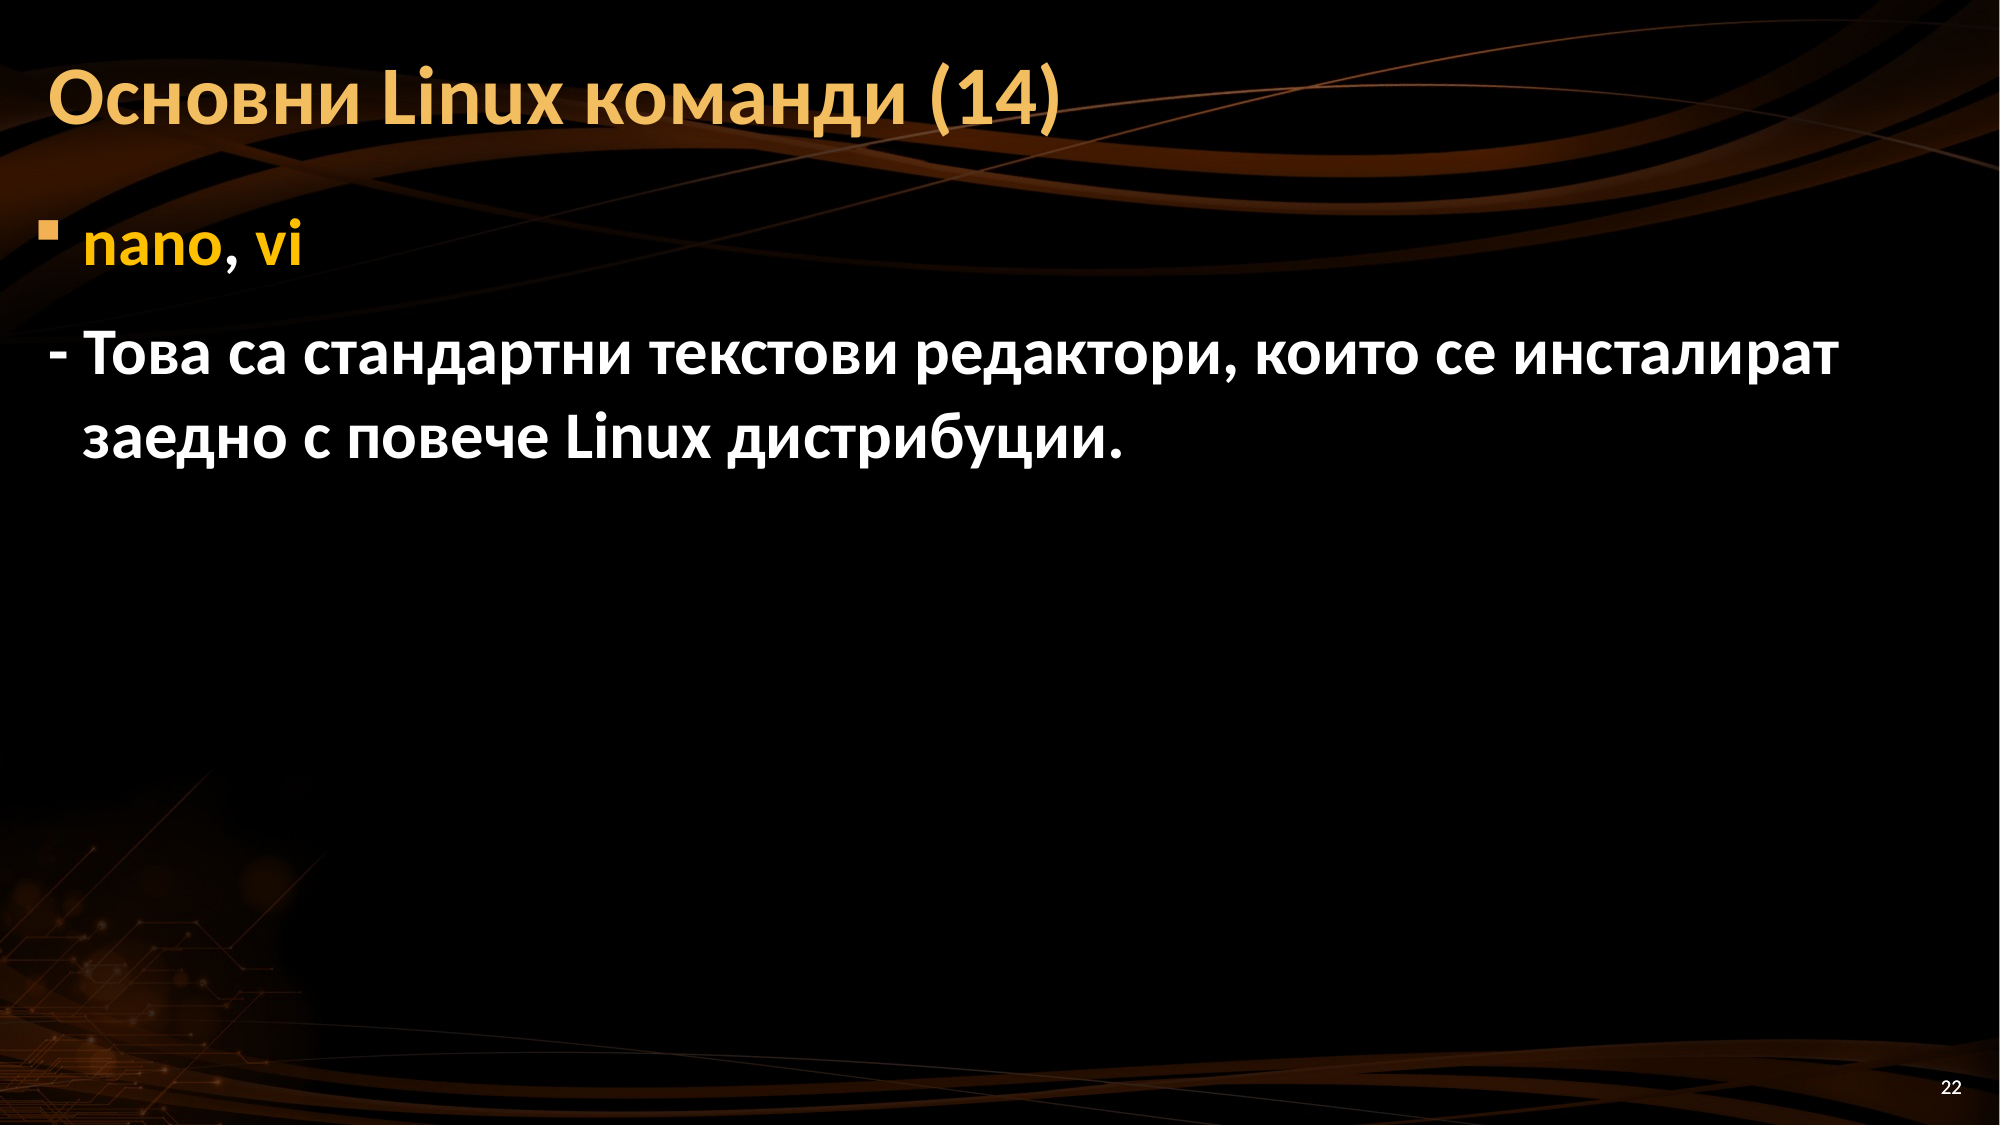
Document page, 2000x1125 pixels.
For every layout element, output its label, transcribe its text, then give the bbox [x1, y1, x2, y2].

text_box Основни Linux команди (14) [30, 6, 1602, 189]
picture [0, 0, 2000, 1125]
text_box 22 [1897, 1070, 1968, 1103]
text_box nano, vi - Това са стандартни текстови редактори, които се инсталират заедно с повече Linux дистрибуции. [15, 188, 1952, 1103]
